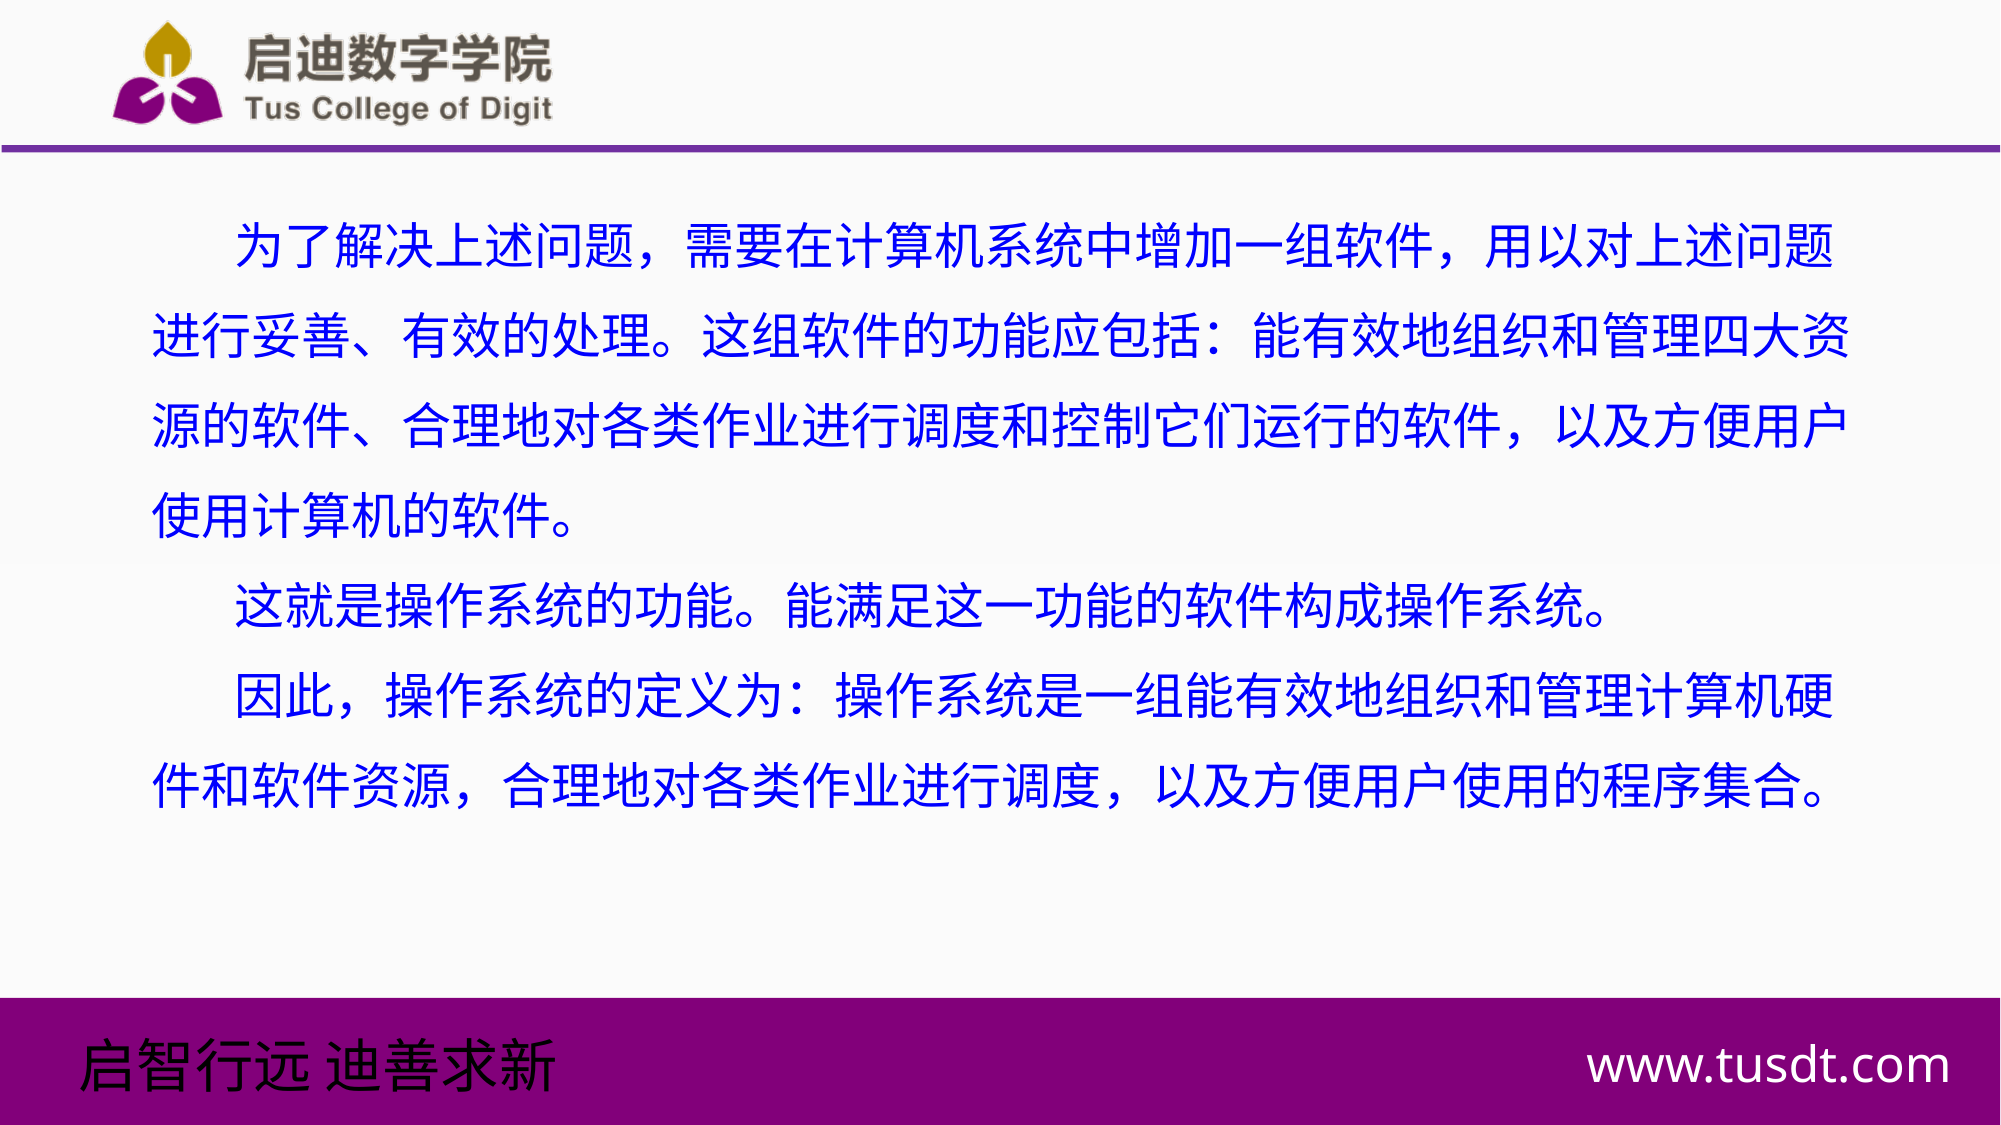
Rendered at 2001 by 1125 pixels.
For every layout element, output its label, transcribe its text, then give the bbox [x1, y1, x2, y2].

text_box 为了解决上述问题，需要在计算机系统中增加一组软件，用以对上述问题进行妥善、有效的处理。这组软件的功能应包括：能有效地组织和管理四大资源的软件、合理地对各类作业进行调度和控制它们运行的软件，以及方便用户使用计算机的软件。 这就是操作系统的功能。能满足这一功能的软件构成操作系统。 因此，操作系统的定义为：操作系统是一组能有效地组织和管理计算机硬件和软件资源，合理地对各类作业进行调度，以及方便用户使用的程序集合。 [136, 177, 1867, 823]
picture [106, 11, 562, 134]
